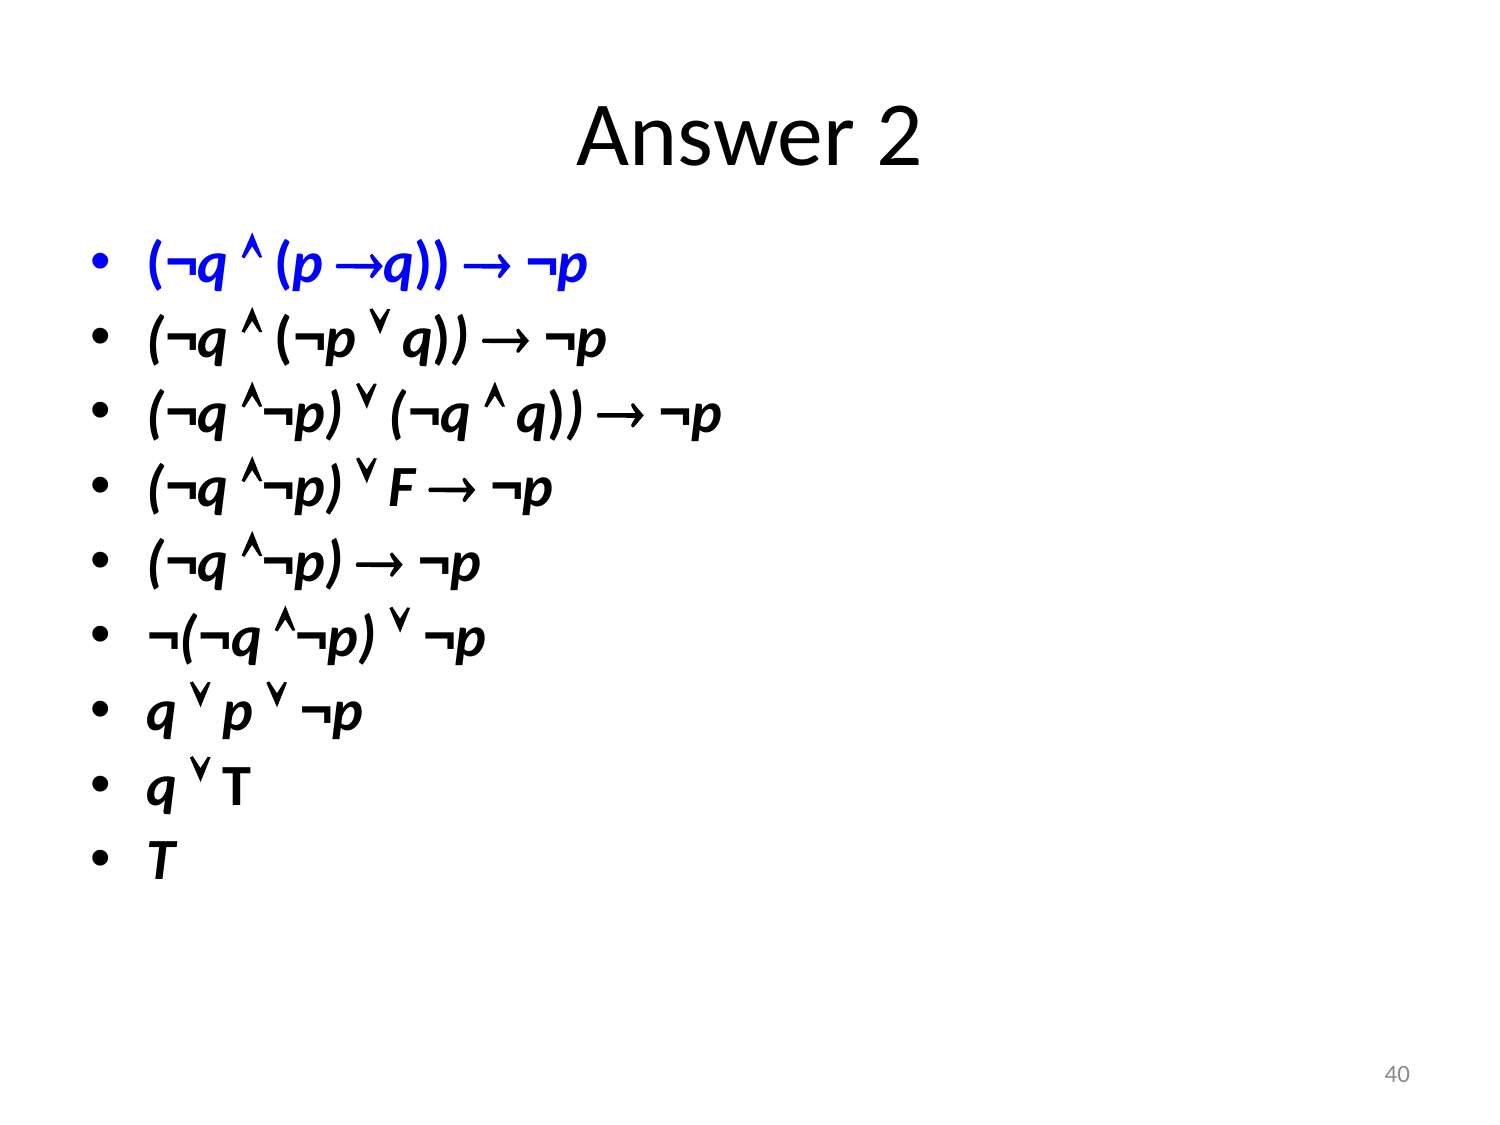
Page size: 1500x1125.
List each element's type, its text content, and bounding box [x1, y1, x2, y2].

slide_number 40 [1074, 1042, 1425, 1103]
list (¬q  (p q))  ¬p (¬q  (¬p  q))  ¬p (¬q ¬p)  (¬q  q))  ¬p (¬q ¬p)  F  ¬p (¬q ¬p)  ¬p ¬(¬q ¬p)  ¬p q  p  ¬p q  T T [74, 224, 1426, 1006]
title Answer 2 [74, 44, 1426, 213]
